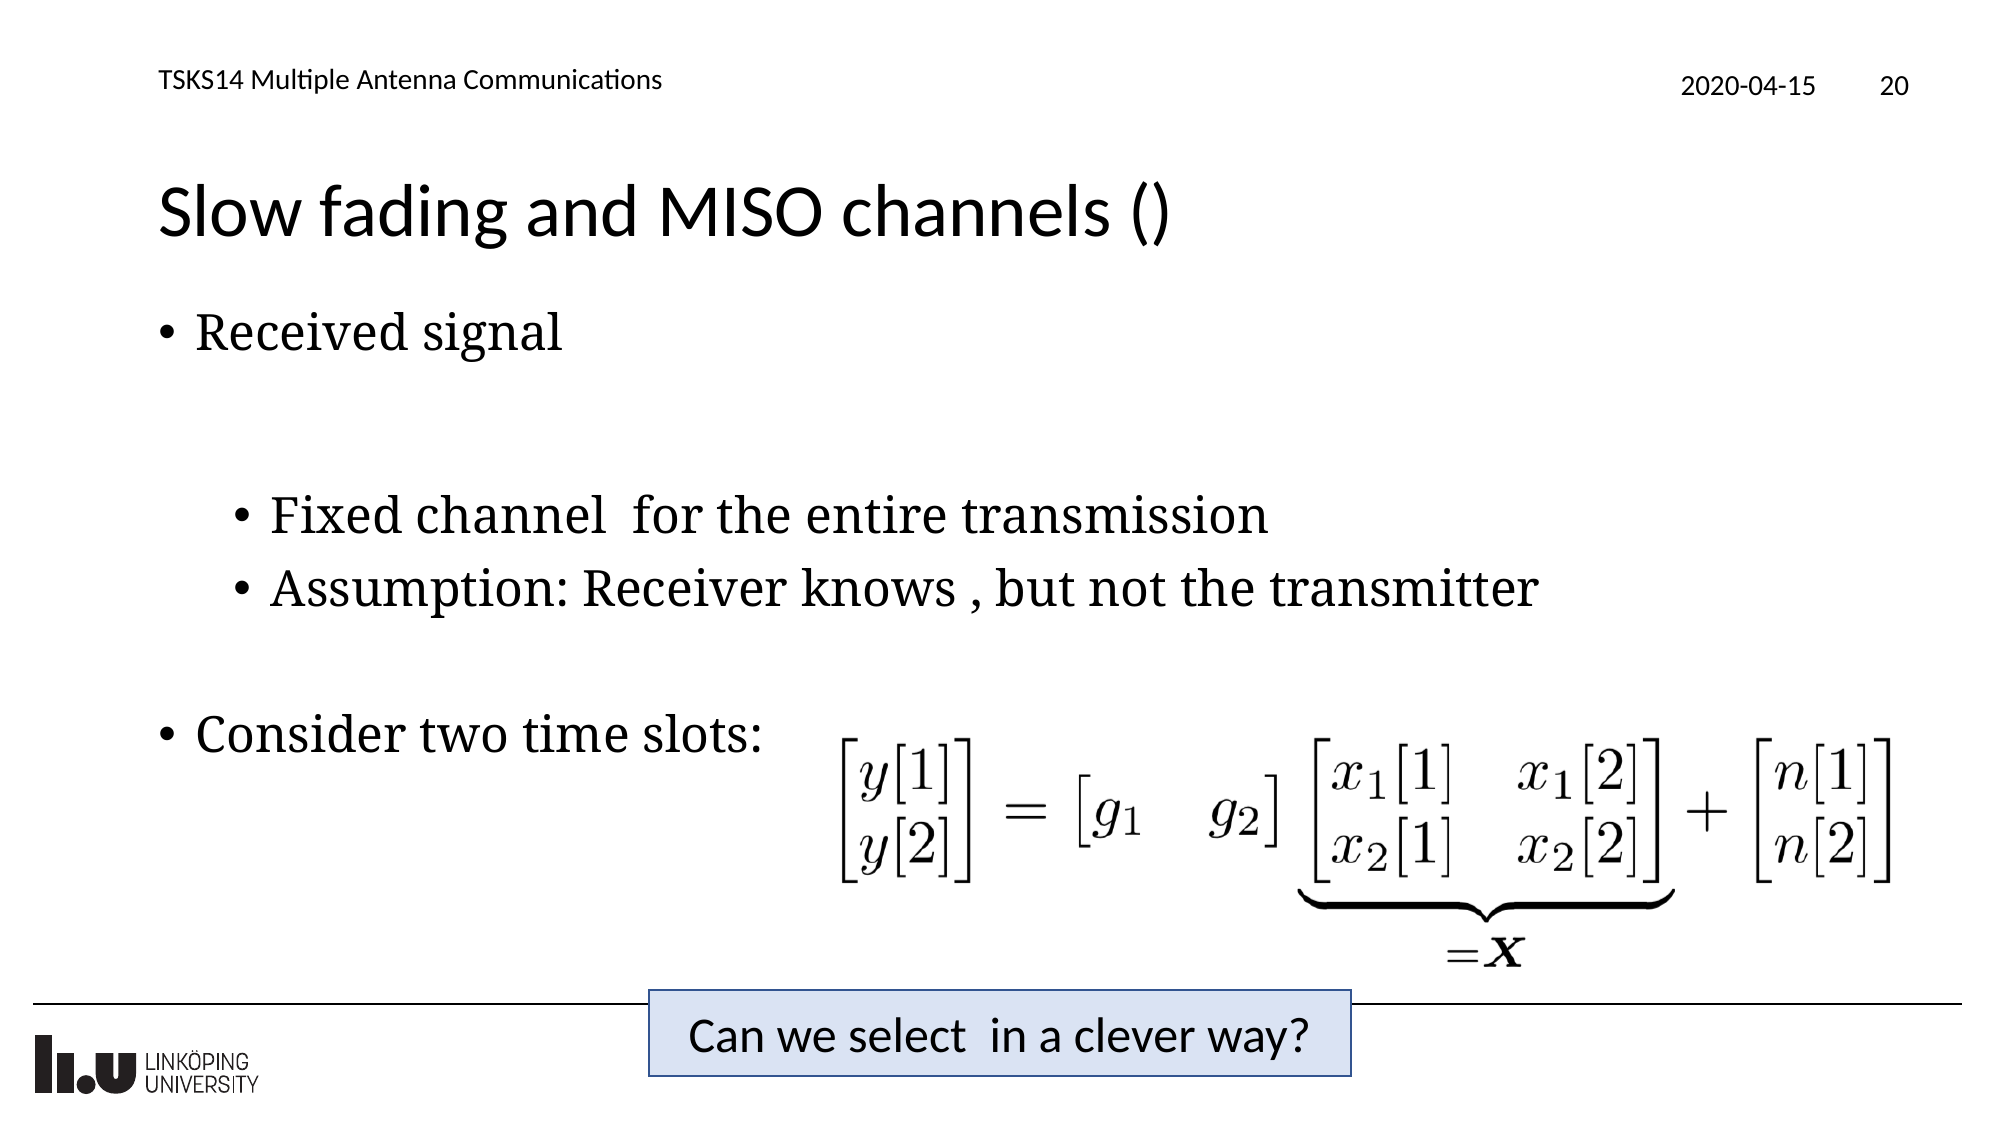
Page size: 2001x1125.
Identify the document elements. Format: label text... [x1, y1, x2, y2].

slide_number 20 [1802, 59, 1924, 103]
picture [816, 701, 1910, 983]
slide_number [1518, 59, 1802, 103]
footer TSKS14 Multiple Antenna Communications [143, 59, 1484, 103]
